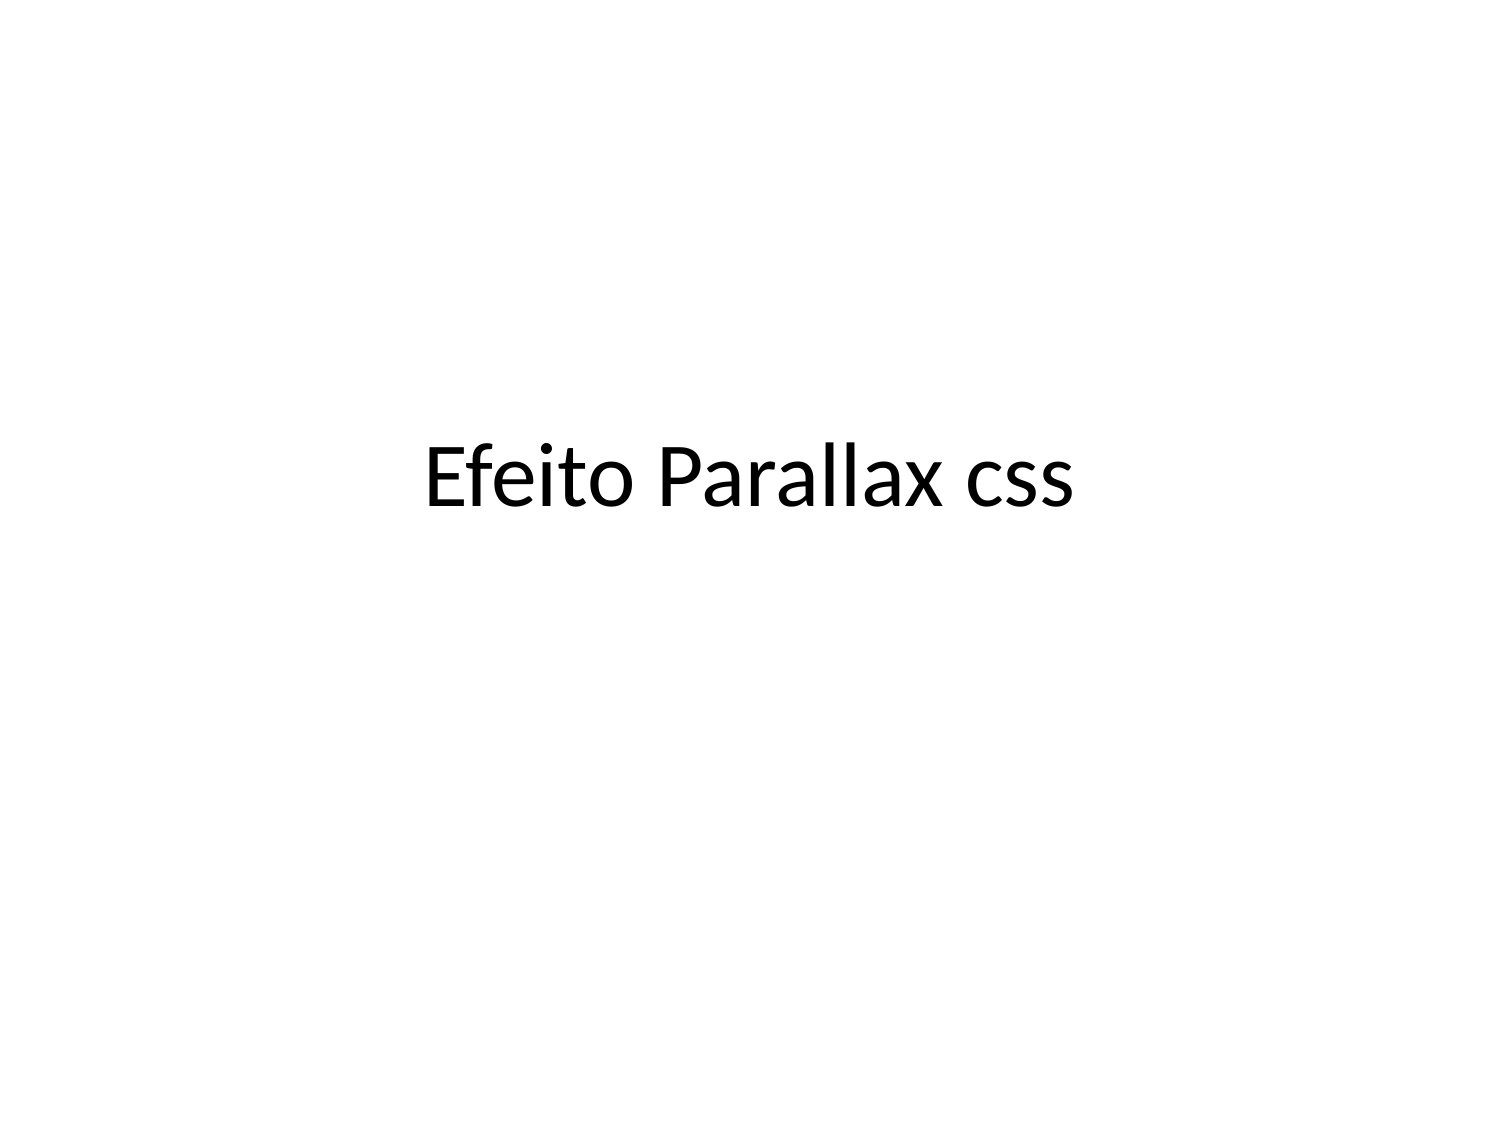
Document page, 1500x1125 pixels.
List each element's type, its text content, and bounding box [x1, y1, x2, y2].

title Efeito Parallax css [112, 349, 1388, 591]
